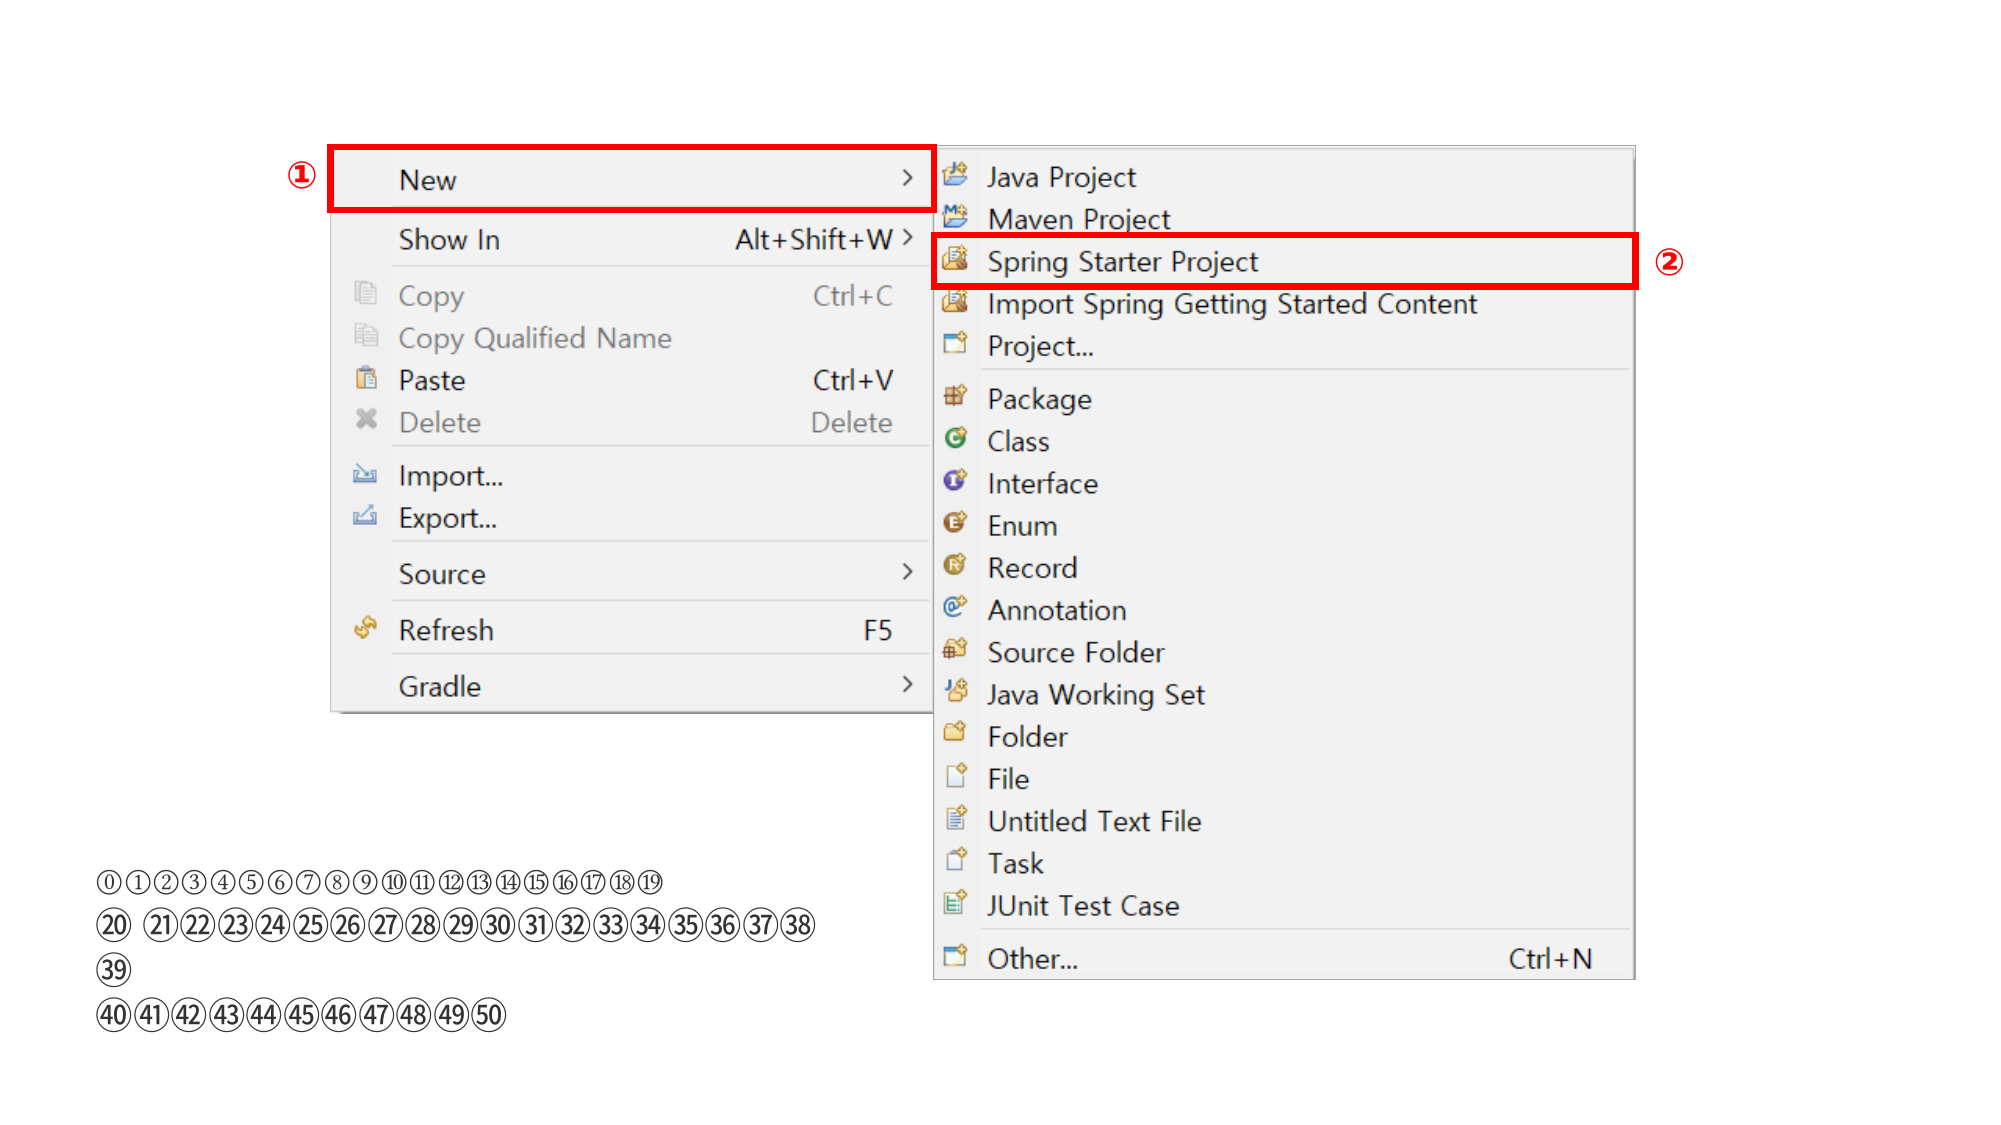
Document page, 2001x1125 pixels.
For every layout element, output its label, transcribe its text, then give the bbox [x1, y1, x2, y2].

text_box ⓪①②③④⑤⑥⑦⑧⑨⑩⑪⑫⑬⑭⑮⑯⑰⑱⑲ ⑳㉑㉒㉓㉔㉕㉖㉗㉘㉙㉚㉛㉜㉝㉞㉟㊱㊲㊳㊴ ㊵㊶㊷㊸㊹㊺㊻㊼㊽㊾㊿ [80, 850, 866, 1045]
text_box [267, 143, 1705, 981]
